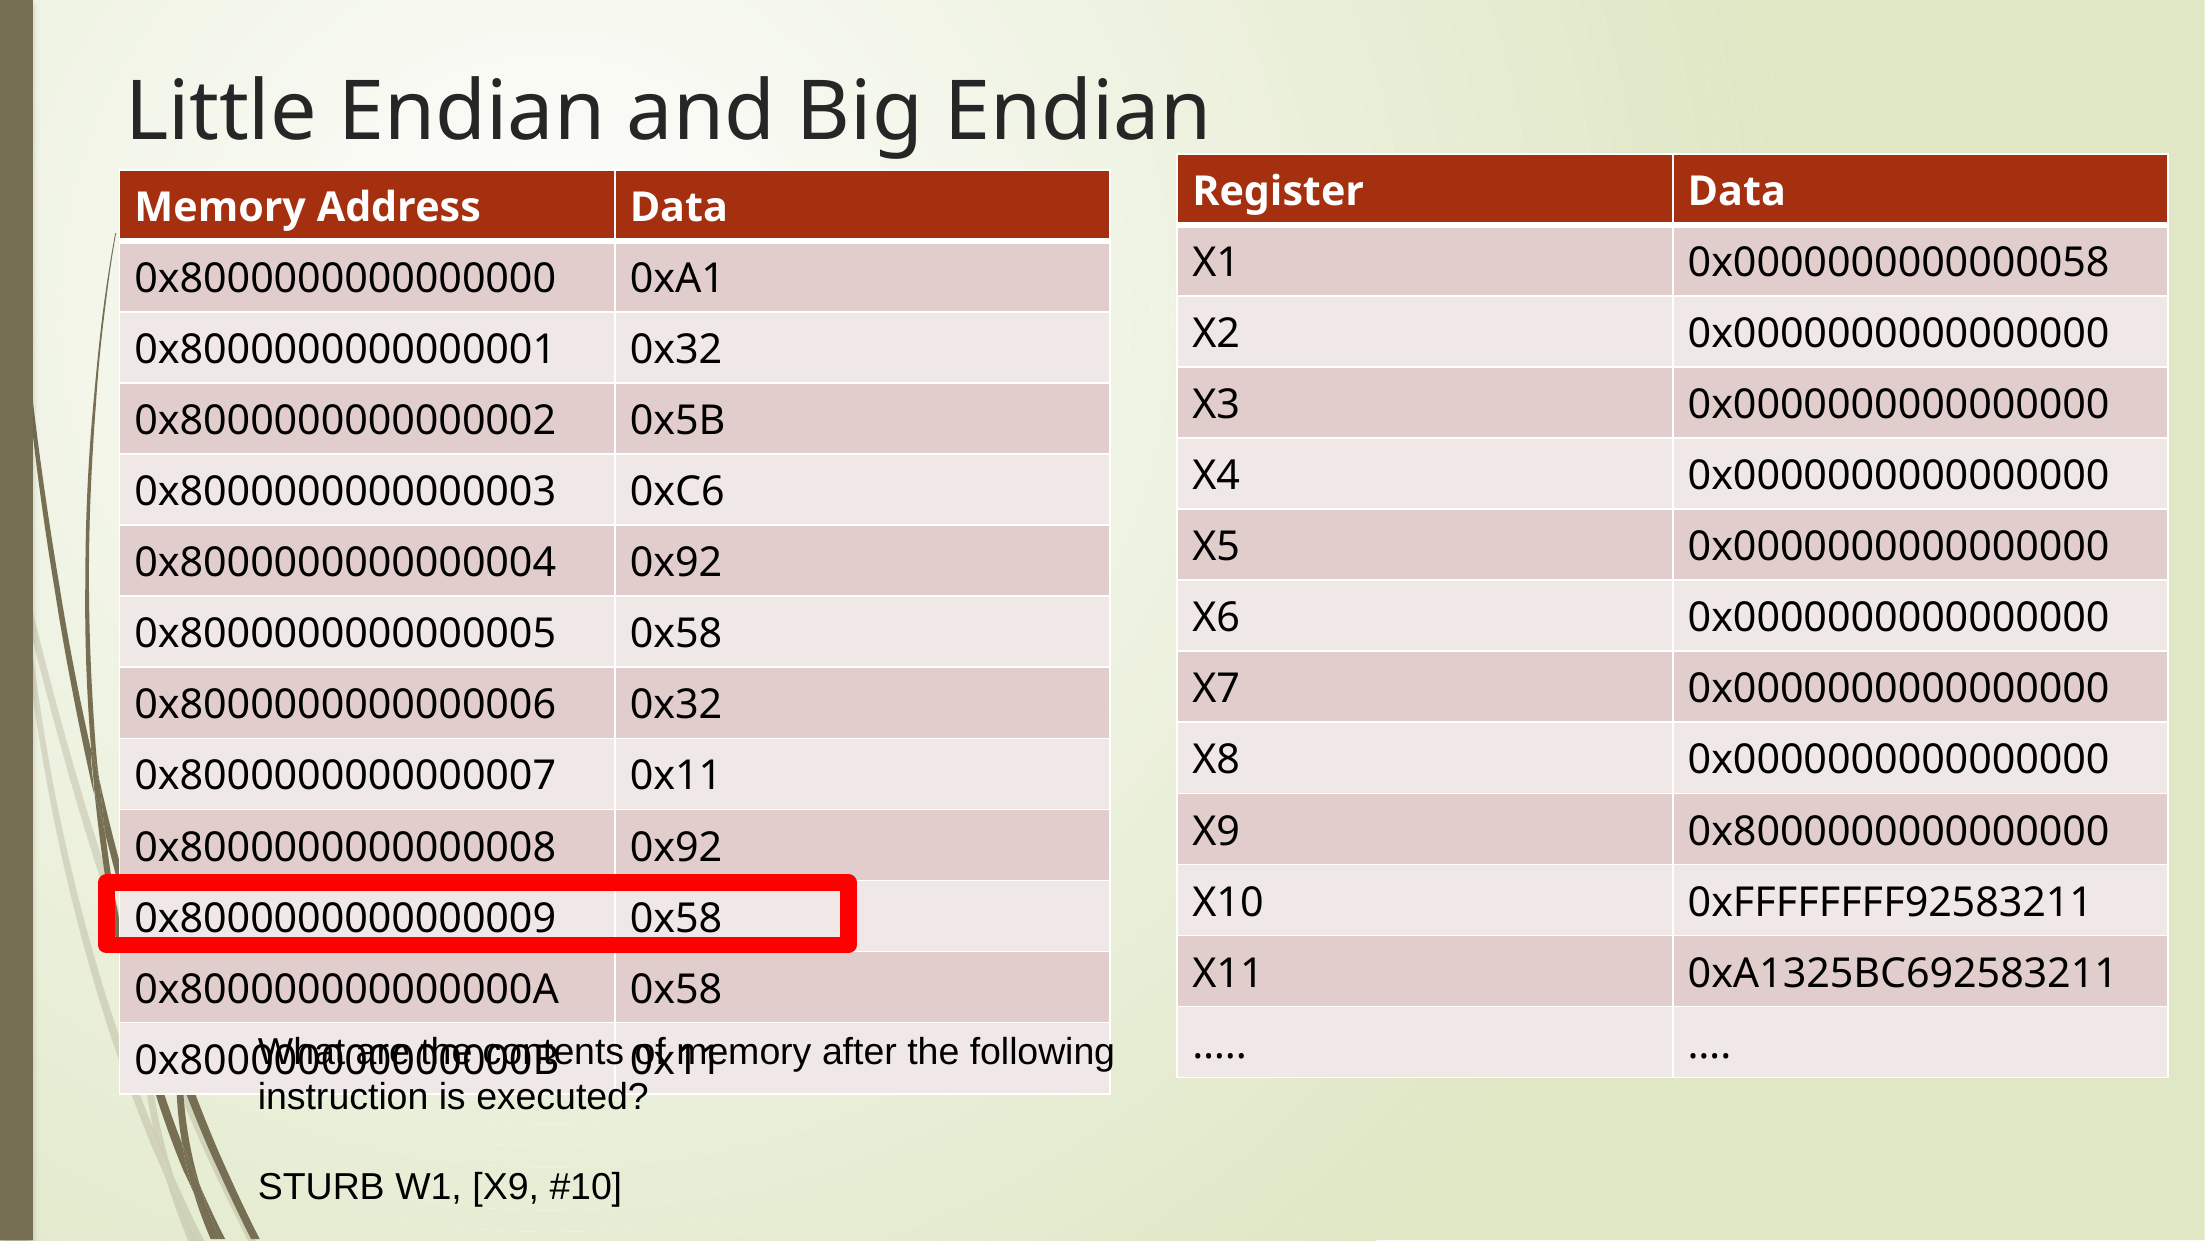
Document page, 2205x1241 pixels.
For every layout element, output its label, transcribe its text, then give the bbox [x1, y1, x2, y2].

table_cell 0x8000000000000003 [120, 455, 614, 524]
text_box [105, 881, 850, 946]
table_cell X9 [1178, 794, 1672, 864]
text_box What are the contents of memory after the following instruction is executed? STURB W1, [X9, #10] [243, 1019, 1219, 1215]
table_cell X8 [1178, 723, 1672, 793]
table_cell 0x8000000000000002 [120, 384, 614, 453]
table_cell 0x32 [616, 668, 1109, 738]
table_cell 0x8000000000000007 [120, 739, 614, 809]
table_cell X2 [1178, 297, 1672, 366]
table_cell 0x5B [616, 384, 1109, 453]
table_cell 0x58 [616, 597, 1109, 666]
table_cell X6 [1178, 581, 1672, 650]
table_cell 0xA1325BC692583211 [1674, 936, 2167, 1006]
table_cell 0x8000000000000005 [120, 597, 614, 666]
table_cell 0x8000000000000000 [120, 244, 614, 311]
table_cell 0x8000000000000001 [120, 313, 614, 382]
table_cell 0xFFFFFFFF92583211 [1674, 865, 2167, 935]
table_cell ….. [1178, 1007, 1672, 1077]
table_cell 0x0000000000000058 [1674, 228, 2167, 295]
table_cell X7 [1178, 652, 1672, 721]
table_cell X5 [1178, 510, 1672, 579]
table_cell 0x0000000000000000 [1674, 510, 2167, 579]
title Little Endian and Big Endian [110, 49, 2094, 256]
table_cell …. [1674, 1007, 2167, 1077]
table_header Register [1178, 155, 1672, 222]
table_cell 0x8000000000000004 [120, 526, 614, 595]
table_cell 0x0000000000000000 [1674, 368, 2167, 437]
table_cell X1 [1178, 228, 1672, 295]
table_cell 0x800000000000000A [120, 952, 614, 1022]
table_cell 0x0000000000000000 [1674, 439, 2167, 508]
table_cell 0x8000000000000006 [120, 668, 614, 738]
table_cell X4 [1178, 439, 1672, 508]
table_cell 0x0000000000000000 [1674, 723, 2167, 793]
table_cell X10 [1178, 865, 1672, 935]
table_cell 0x92 [616, 526, 1109, 595]
table_cell 0x58 [616, 952, 1109, 1019]
table_cell 0xC6 [616, 455, 1109, 524]
table_cell 0x800000000000000B [120, 1023, 243, 1093]
table_cell 0x58 [616, 881, 1109, 951]
table_cell 0xA1 [616, 244, 1109, 311]
table_cell 0x0000000000000000 [1674, 581, 2167, 650]
table_cell 0x11 [616, 739, 1109, 809]
table_header Memory Address [120, 171, 614, 238]
table_cell 0x0000000000000000 [1674, 297, 2167, 366]
table_cell 0x8000000000000009 [120, 946, 614, 951]
table_cell X3 [1178, 368, 1672, 437]
table_header Data [616, 171, 1109, 238]
table_cell 0x32 [616, 313, 1109, 382]
table_cell 0x92 [616, 810, 1109, 880]
table_header Data [1674, 155, 2167, 222]
table_cell 0x8000000000000000 [1674, 794, 2167, 864]
table_cell 0x0000000000000000 [1674, 652, 2167, 721]
table_cell 0x8000000000000008 [120, 810, 614, 880]
table_cell X11 [1178, 936, 1672, 1006]
